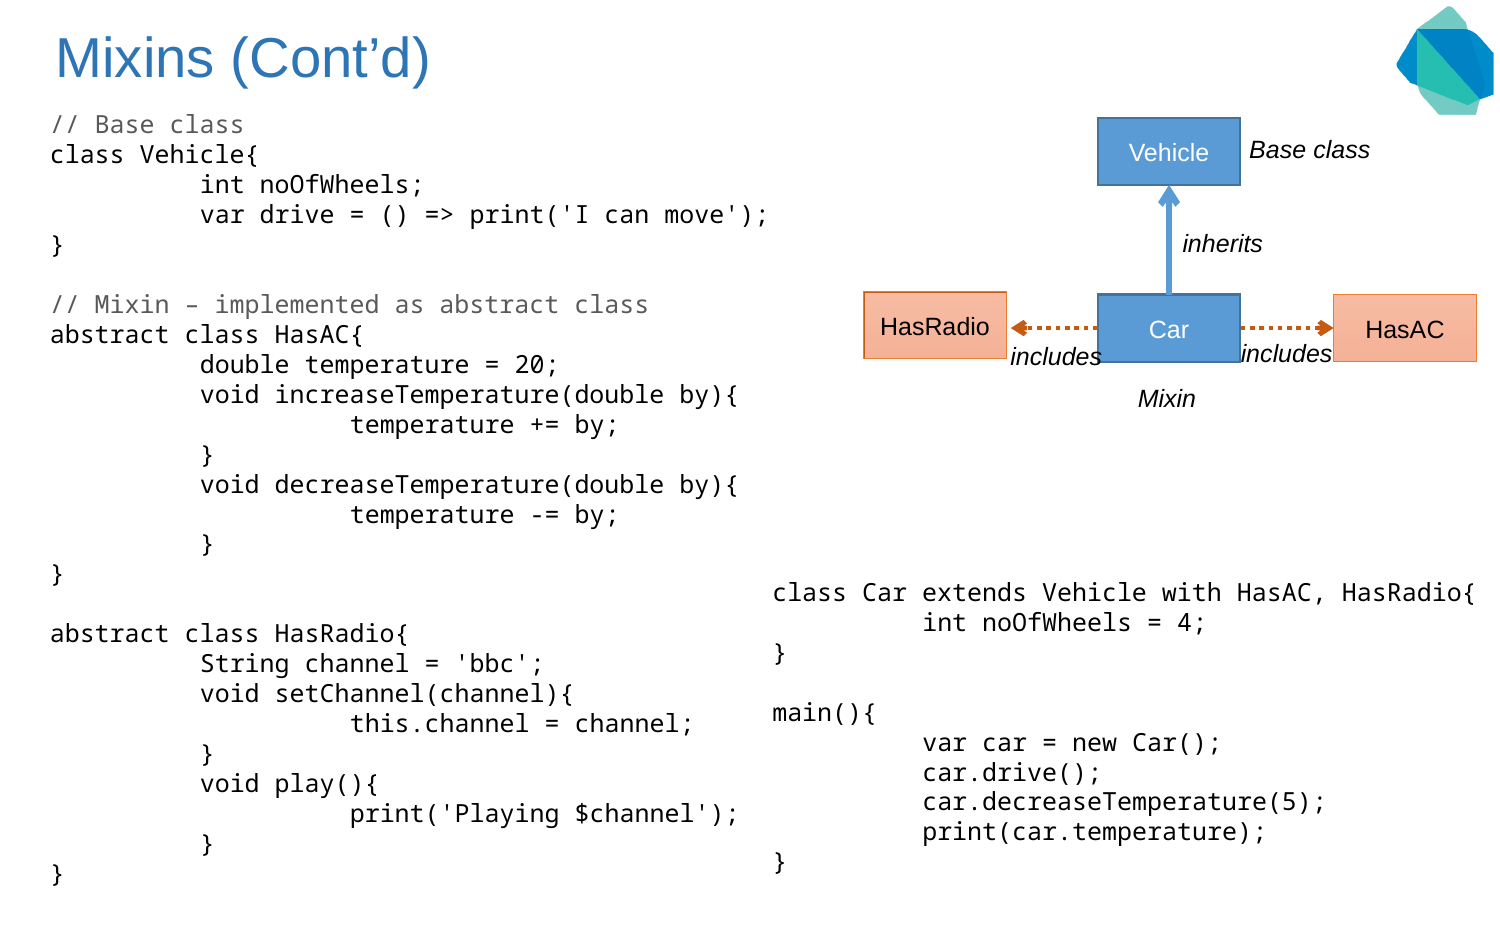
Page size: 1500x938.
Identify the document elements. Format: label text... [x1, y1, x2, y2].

text_box Base class [1234, 126, 1386, 171]
text_box Mixin [1123, 375, 1212, 420]
text_box Car [1097, 293, 1241, 363]
text_box inherits [1170, 219, 1279, 265]
list // Base class class Vehicle{ int noOfWheels; var drive = () => print('I can move'); } // Mixin – implemented as abstract class abstract class HasAC{ double temperature = 20; void increaseTemperature(double by){ temperature += by; } void decreaseTemperature(double by){ temperature -= by; } } abstract class HasRadio{ String channel = 'bbc'; void setChannel(channel){ this.channel = channel; } void play(){ print('Playing $channel'); } } [38, 103, 1477, 938]
text_box HasAC [1333, 294, 1477, 362]
title Mixins (Cont’d) [0, 0, 1500, 118]
text_box includes [1226, 330, 1348, 375]
text_box Vehicle [1097, 117, 1241, 186]
text_box HasRadio [863, 291, 1007, 359]
text_box includes [995, 332, 1118, 378]
text_box class Car extends Vehicle with HasAC, HasRadio{ int noOfWheels = 4; } main(){ var car = new Car(); car.drive(); car.decreaseTemperature(5); print(car.temperature); } [757, 568, 1500, 884]
